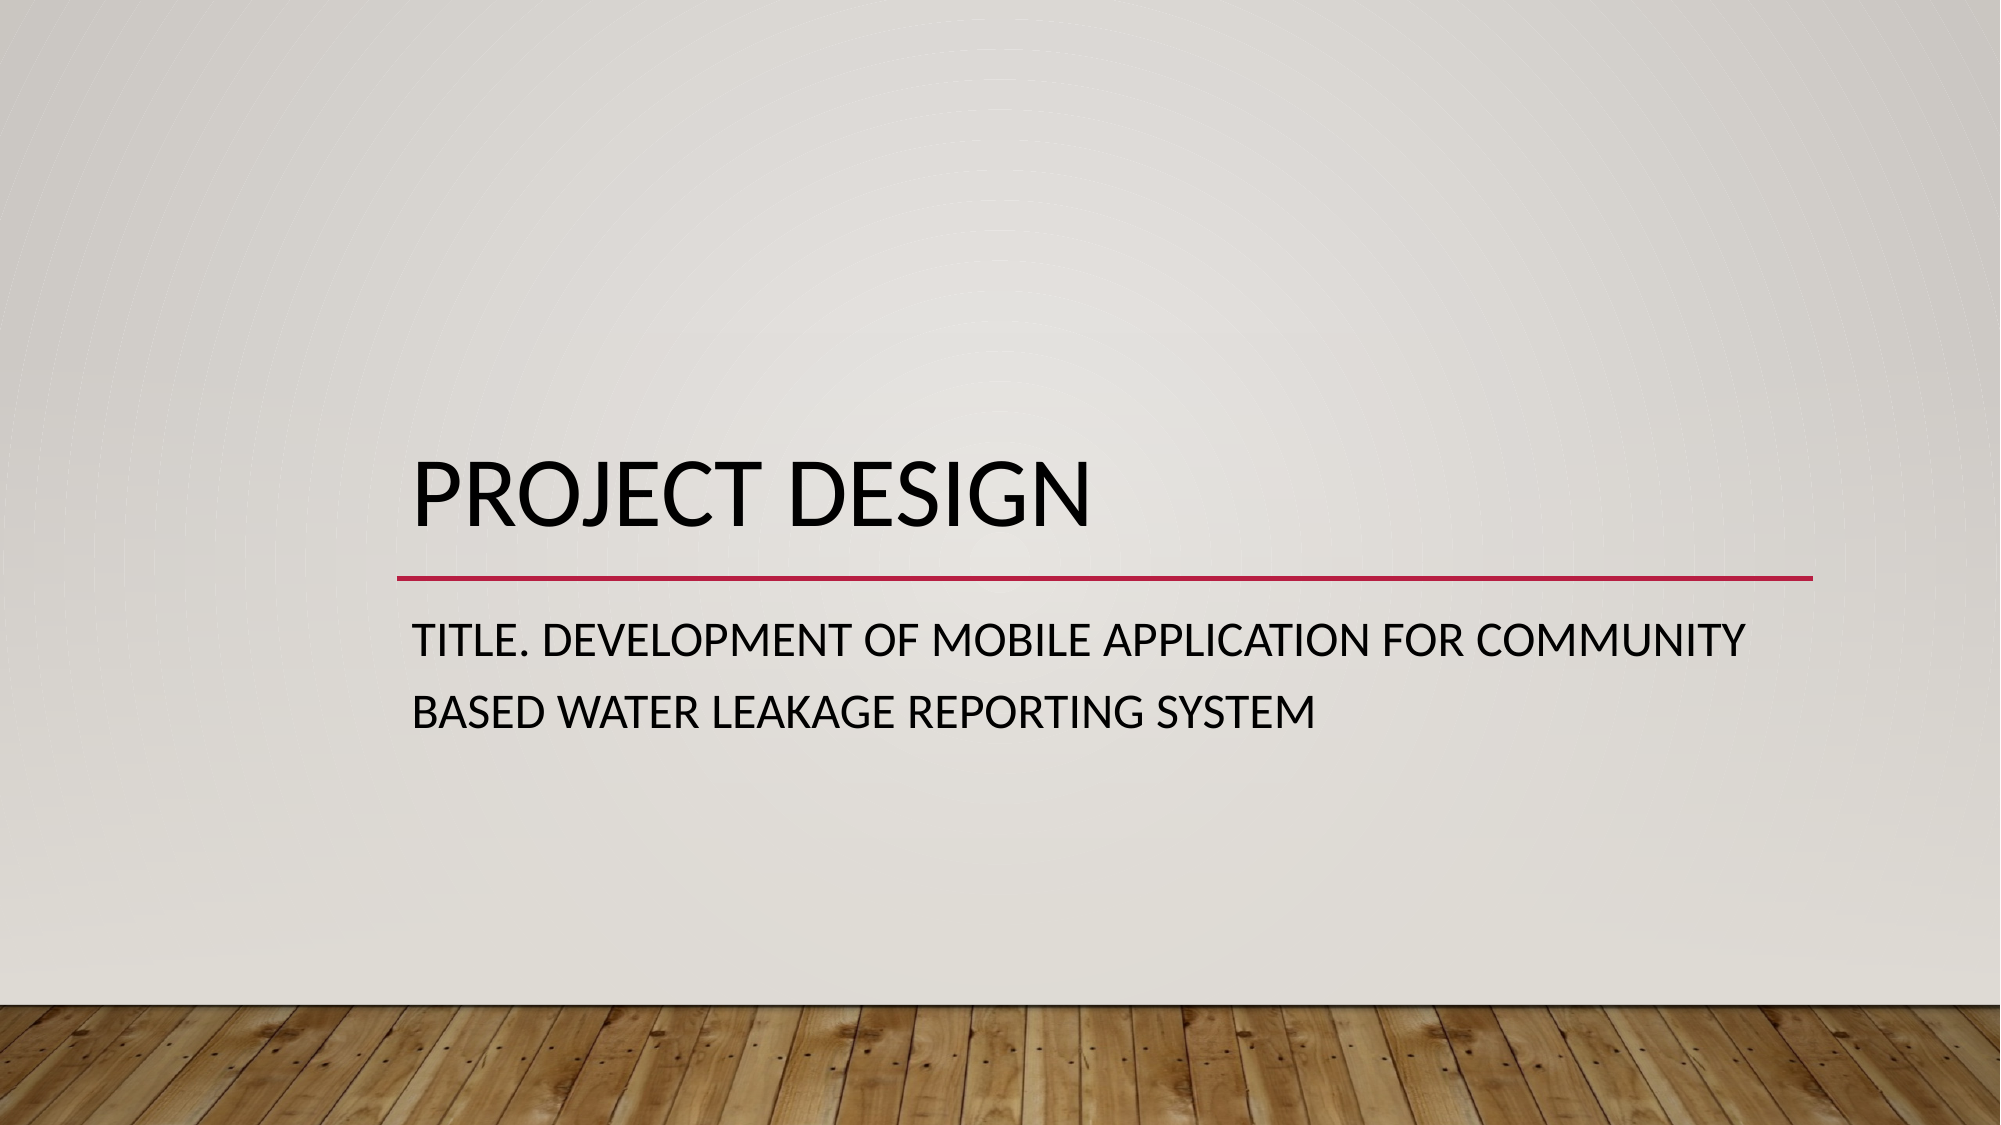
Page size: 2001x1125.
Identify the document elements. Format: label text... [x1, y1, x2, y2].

title Project design [396, 131, 1814, 549]
subtitle Title. Development of mobile application for community based water leakage reporting system [396, 579, 1814, 740]
picture [0, 1005, 2000, 1125]
